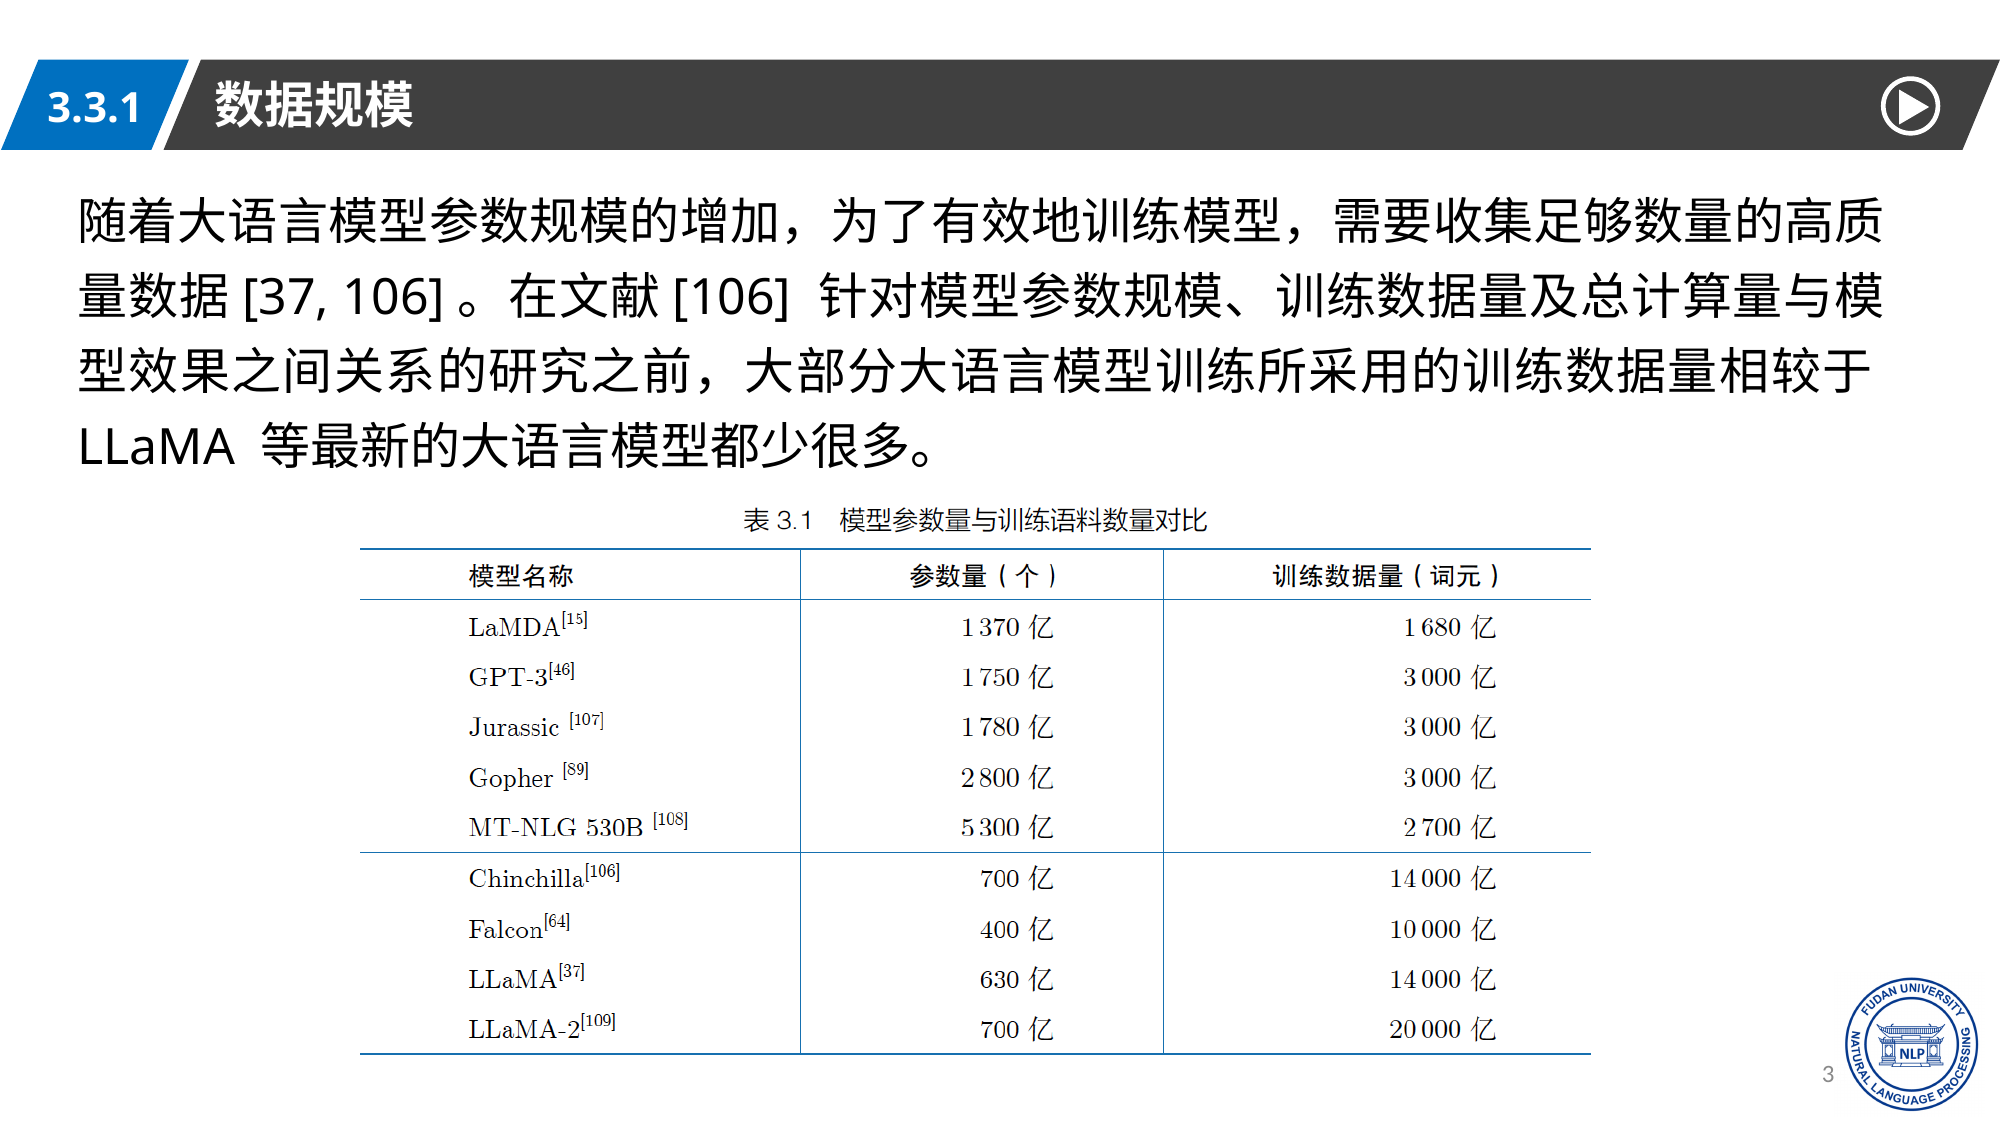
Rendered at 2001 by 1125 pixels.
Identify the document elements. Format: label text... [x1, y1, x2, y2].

picture [343, 479, 1619, 1073]
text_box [1883, 78, 1939, 134]
text_box [1, 89, 157, 150]
text_box [163, 59, 2000, 150]
picture [1834, 972, 1985, 1117]
text_box 3.3.1 [26, 73, 164, 138]
slide_number 38 [1412, 1042, 1863, 1103]
text_box [32, 59, 189, 120]
text_box 随着大语言模型参数规模的增加，为了有效地训练模型，需要收集足够数量的高质量数据[37, 106]。在文献[106] 针对模型参数规模、训练数据量及总计算量与模型效果之间关系的研究之前，大部分大语言模型训练所采用的训练数据量相较于LLaMA 等最新的大语言模型都少很多。 [62, 167, 1900, 482]
text_box 数据规模 [199, 66, 430, 142]
